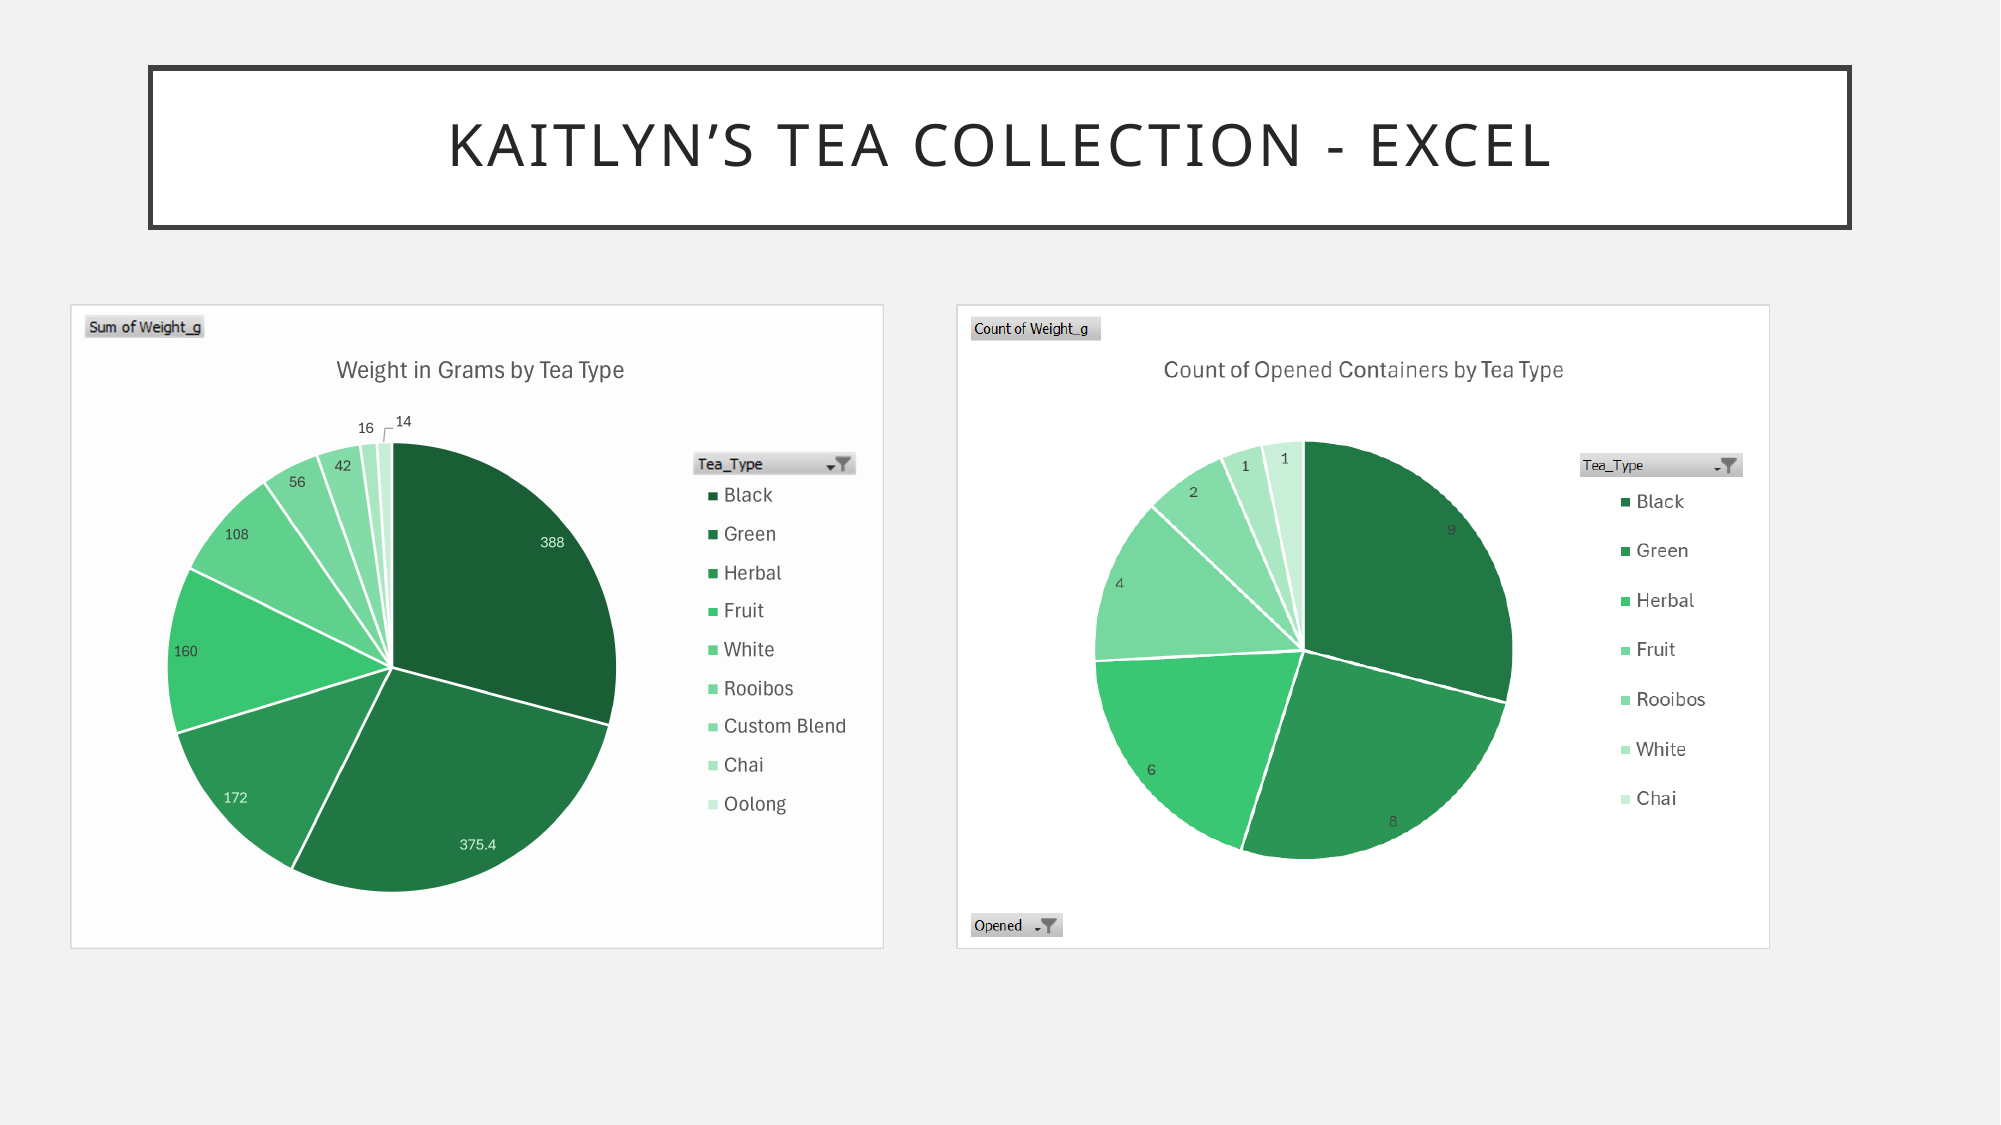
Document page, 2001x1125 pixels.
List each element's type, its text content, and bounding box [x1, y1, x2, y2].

picture [70, 304, 884, 949]
title Kaitlyn’s Tea Collection - Excel [148, 65, 1852, 230]
picture [956, 304, 1770, 949]
